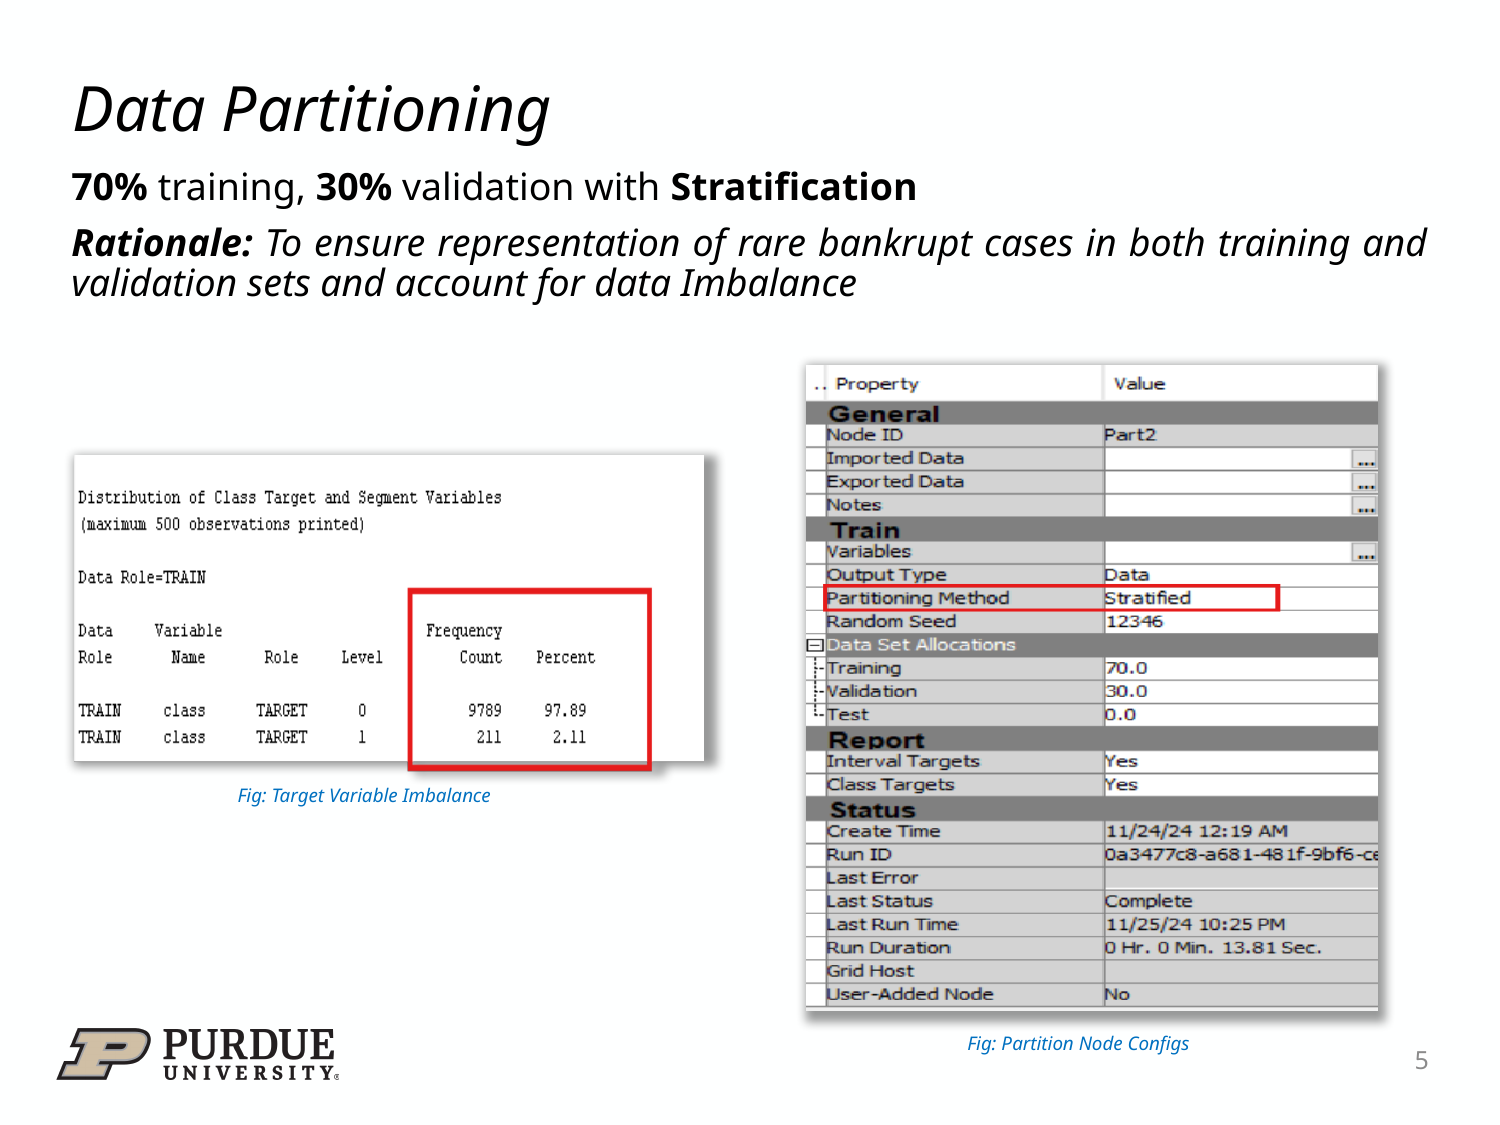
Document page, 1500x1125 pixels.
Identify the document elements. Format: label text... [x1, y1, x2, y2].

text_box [74, 455, 704, 815]
title Data Partitioning [57, 63, 1471, 160]
text_box Fig: Partition Node Configs [952, 1026, 1389, 1062]
picture [806, 365, 1378, 1011]
list 70% training, 30% validation with Stratification Rationale: To ensure representation of rare bankrupt cases in both training and validation sets and account for data Imbalance [56, 160, 1444, 352]
slide_number 5 [1263, 1031, 1444, 1092]
